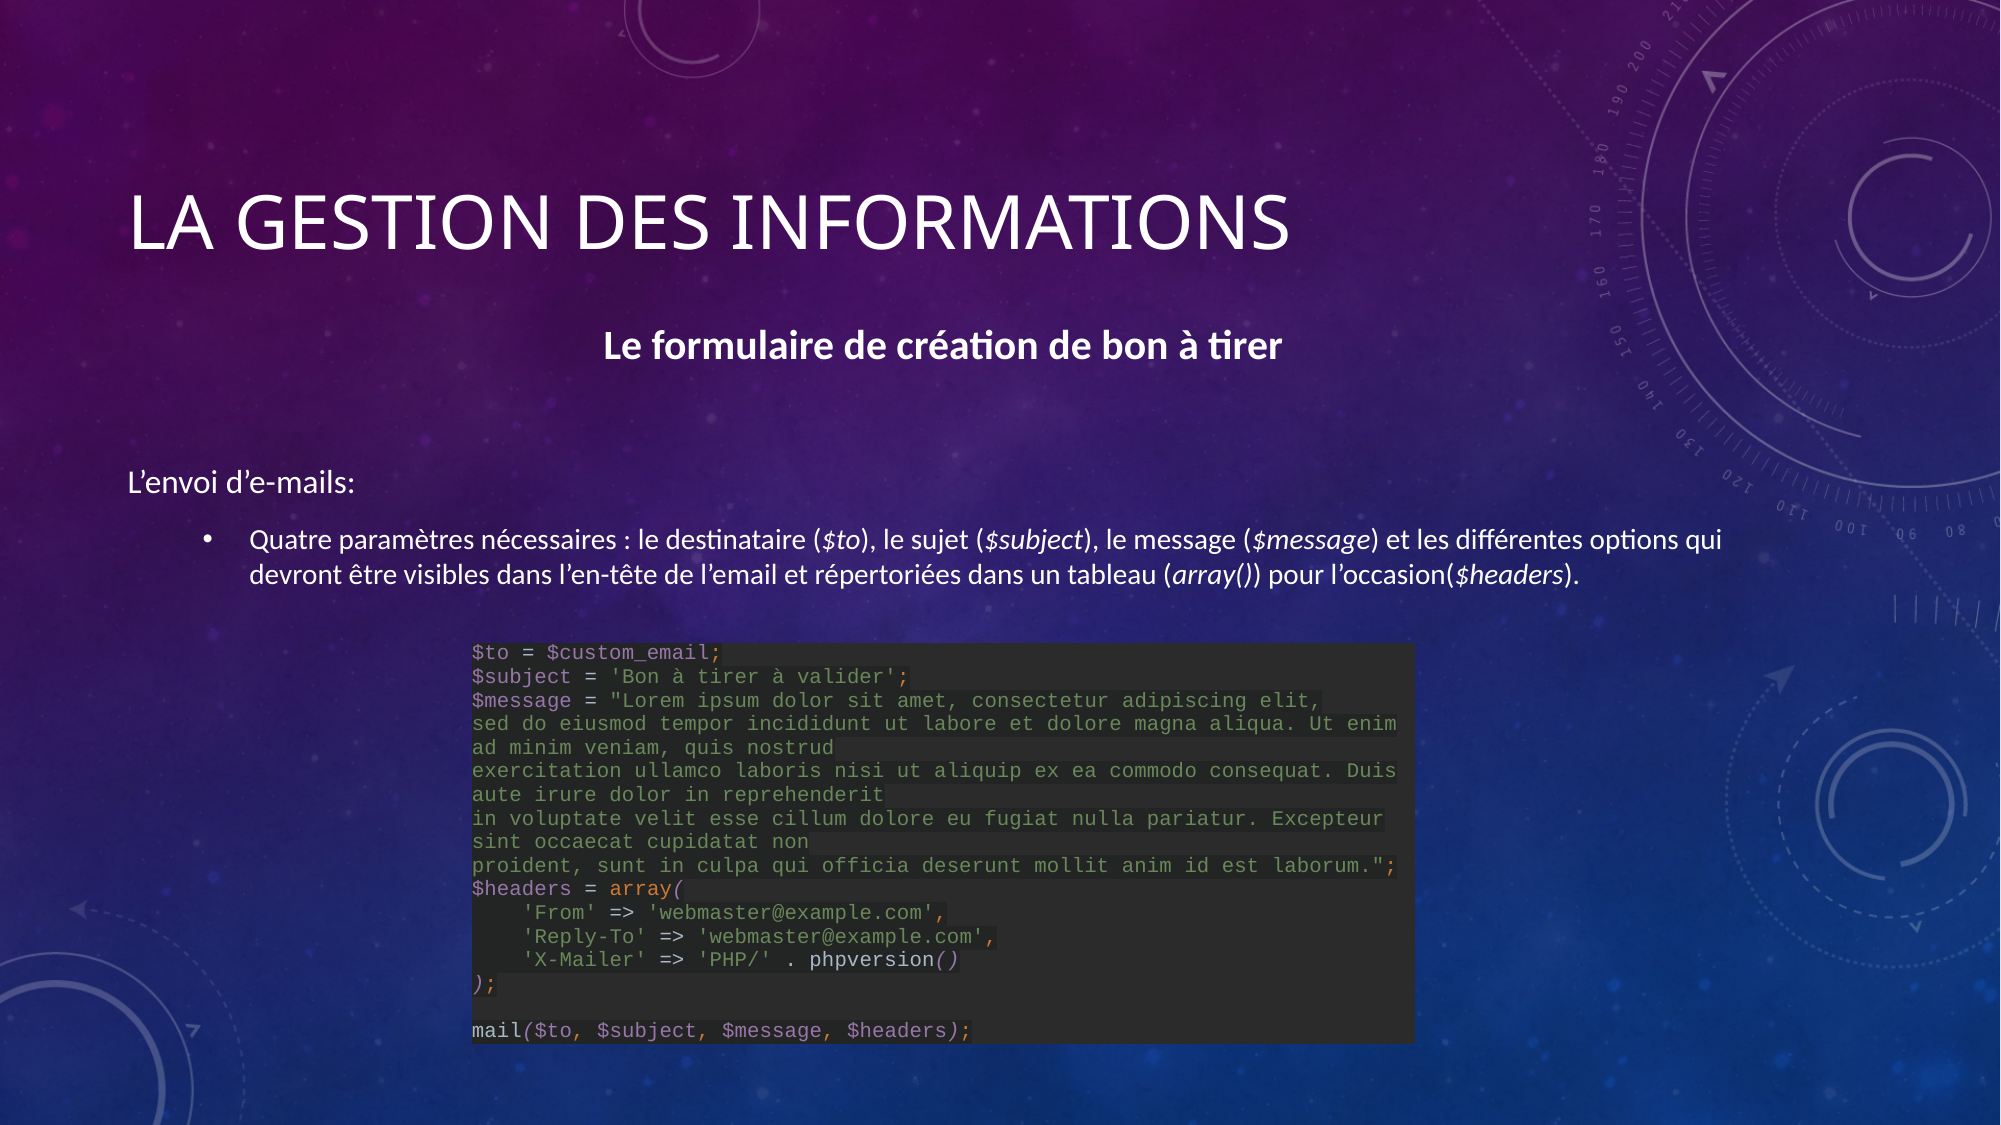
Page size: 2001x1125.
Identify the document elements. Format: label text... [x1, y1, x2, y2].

list Le formulaire de création de bon à tirer L’envoi d’e-mails: Quatre paramètres nécessaires : le destinataire ($to), le sujet ($subject), le message ($message) et les différentes options qui devront être visibles dans l’en-tête de l’email et répertoriées dans un tableau (array()) pour l’occasion($headers). [112, 310, 1775, 1045]
picture [0, 0, 2001, 1125]
title La gestion des informations [112, 99, 1775, 310]
